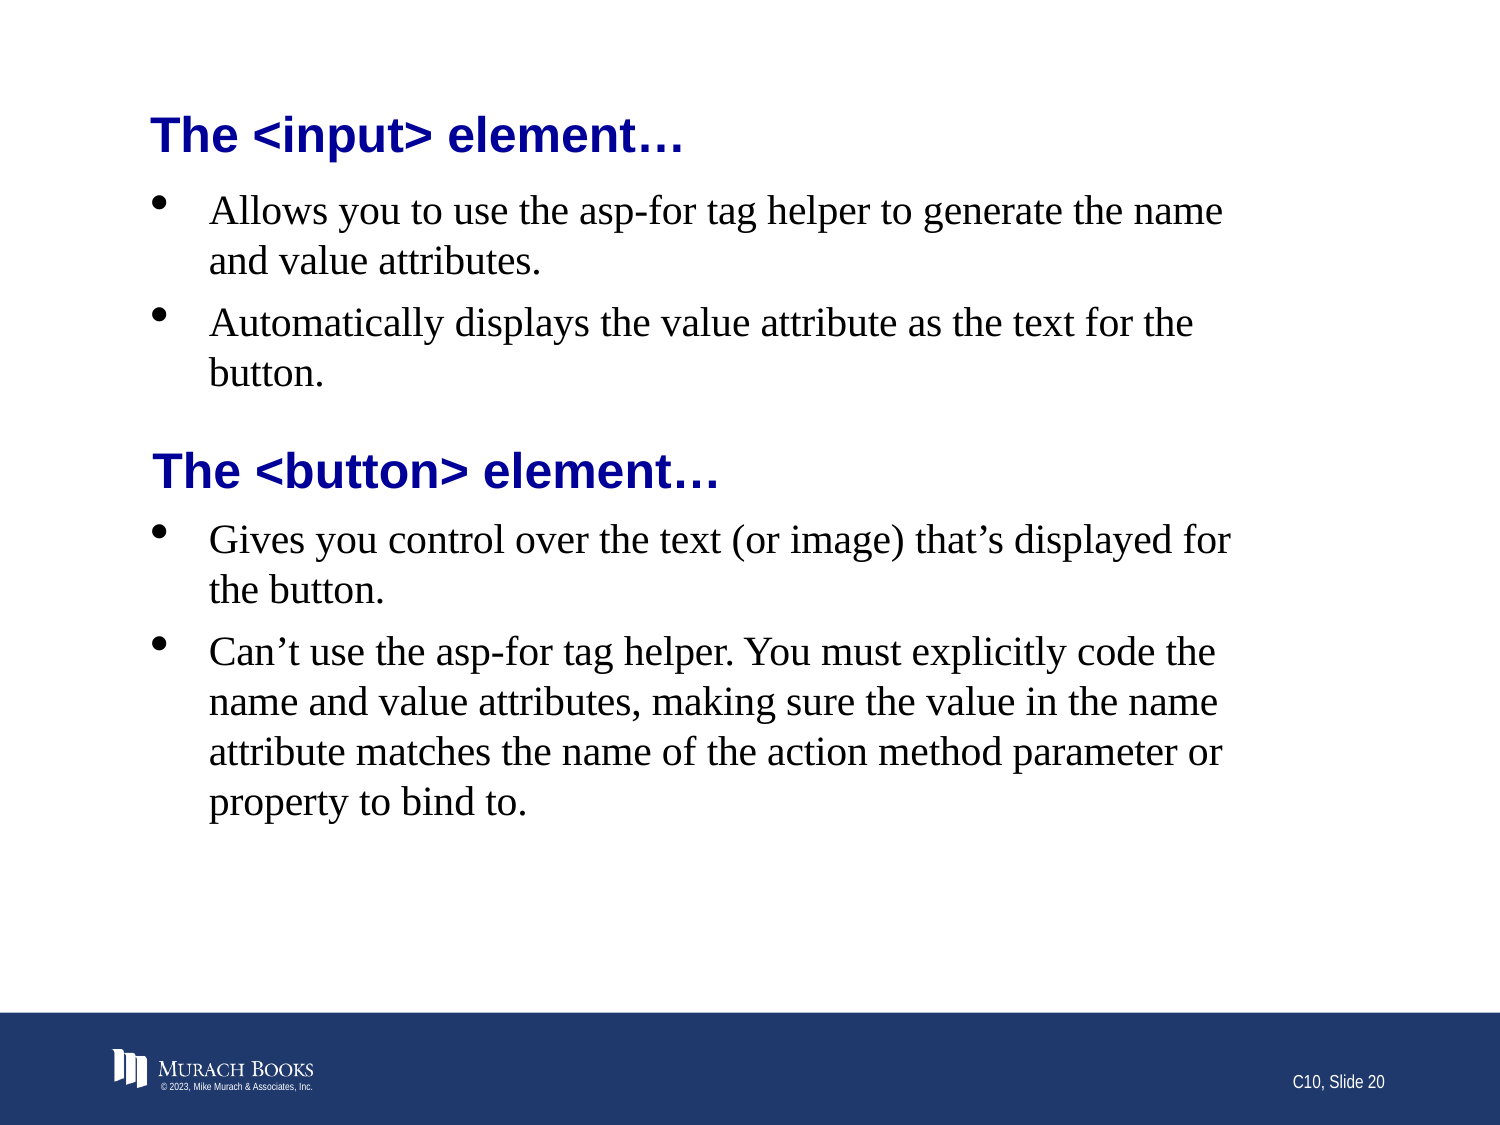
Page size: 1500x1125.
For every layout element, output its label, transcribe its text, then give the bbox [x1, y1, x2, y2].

list Allows you to use the asp-for tag helper to generate the name and value attributes. Automatically displays the value attribute as the text for the button. The <button> element… Gives you control over the text (or image) that’s displayed for the button. Can’t use the asp-for tag helper. You must explicitly code the name and value attributes, making sure the value in the name attribute matches the name of the action method parameter or property to bind to. [137, 174, 1350, 975]
slide_number C10, Slide 20 [1087, 1025, 1400, 1100]
footer © 2023, Mike Murach & Associates, Inc. [12, 1025, 463, 1100]
title The <input> element… [150, 102, 1350, 164]
